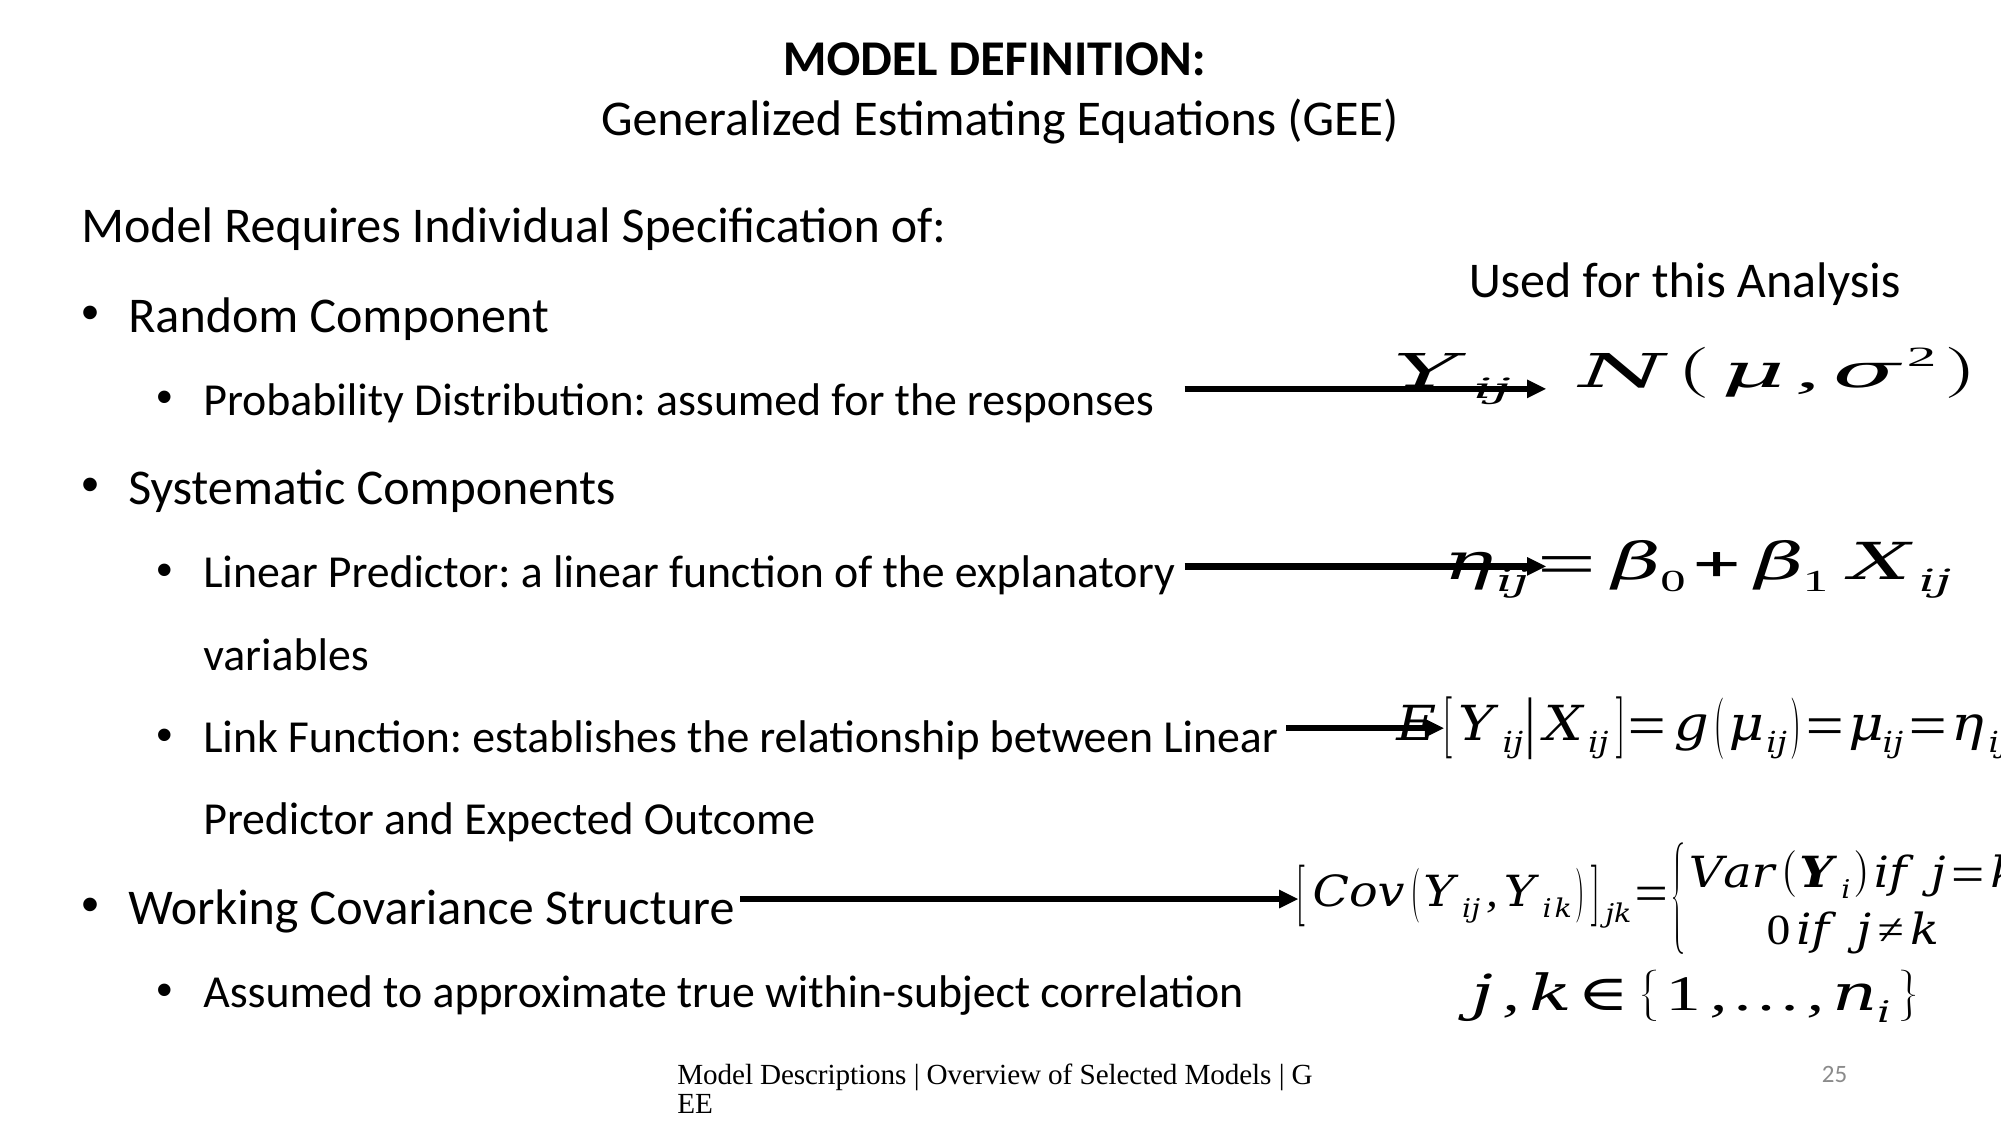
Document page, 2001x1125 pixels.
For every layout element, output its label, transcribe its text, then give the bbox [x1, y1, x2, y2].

slide_number 25 [1412, 1042, 1863, 1103]
text_box Model Requires Individual Specification of: Random Component Probability Distribution: assumed for the responses Systematic Components Linear Predictor: a linear function of the explanatory variables Link Function: establishes the relationship between Linear Predictor and Expected Outcome Working Covariance Structure Assumed to approximate true within-subject correlation [66, 184, 1338, 1115]
text_box MODEL DEFINITION: Generalized Estimating Equations (GEE) [49, 18, 1951, 153]
text_box Used for this Analysis [1438, 240, 1932, 315]
